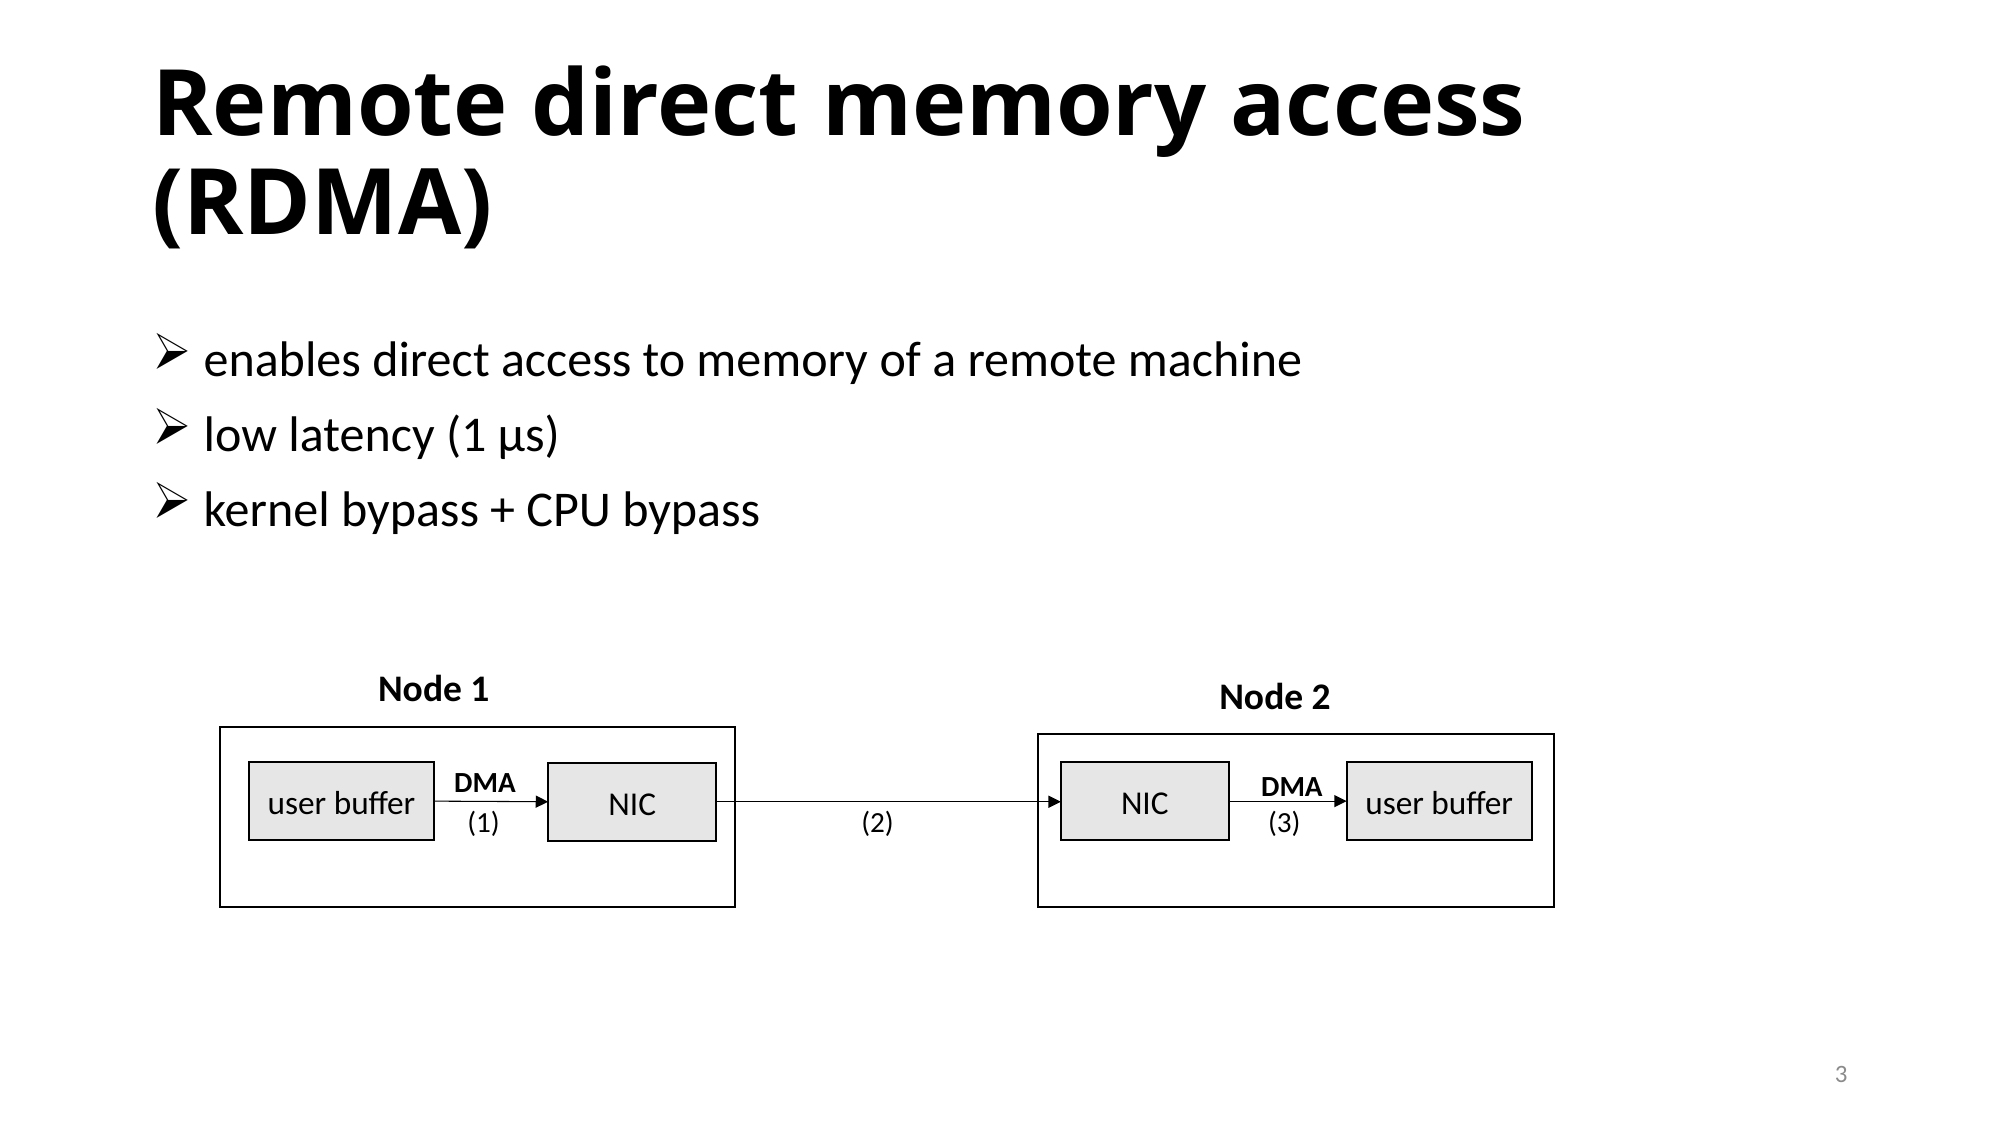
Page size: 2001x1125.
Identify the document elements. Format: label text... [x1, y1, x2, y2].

text_box (2) [846, 802, 938, 846]
text_box user buffer [1346, 761, 1533, 841]
text_box [219, 726, 736, 908]
text_box user buffer [248, 761, 435, 841]
text_box NIC [547, 762, 717, 842]
list enables direct access to memory of a remote machine low latency (1 µs) kernel bypass + CPU bypass [137, 251, 1863, 1081]
text_box DMA [439, 755, 577, 806]
text_box (3) [1253, 795, 1345, 801]
slide_number 3 [1412, 1042, 1863, 1103]
text_box Node 2 [1191, 664, 1360, 725]
text_box Node 1 [349, 656, 518, 717]
text_box (1) [452, 802, 544, 847]
text_box [1037, 733, 1555, 908]
text_box (2) [846, 795, 938, 801]
text_box (1) [452, 796, 544, 801]
title Remote direct memory access (RDMA) [137, 59, 1863, 251]
text_box DMA [1246, 759, 1384, 810]
text_box (3) [1253, 802, 1345, 846]
text_box NIC [1060, 761, 1230, 841]
